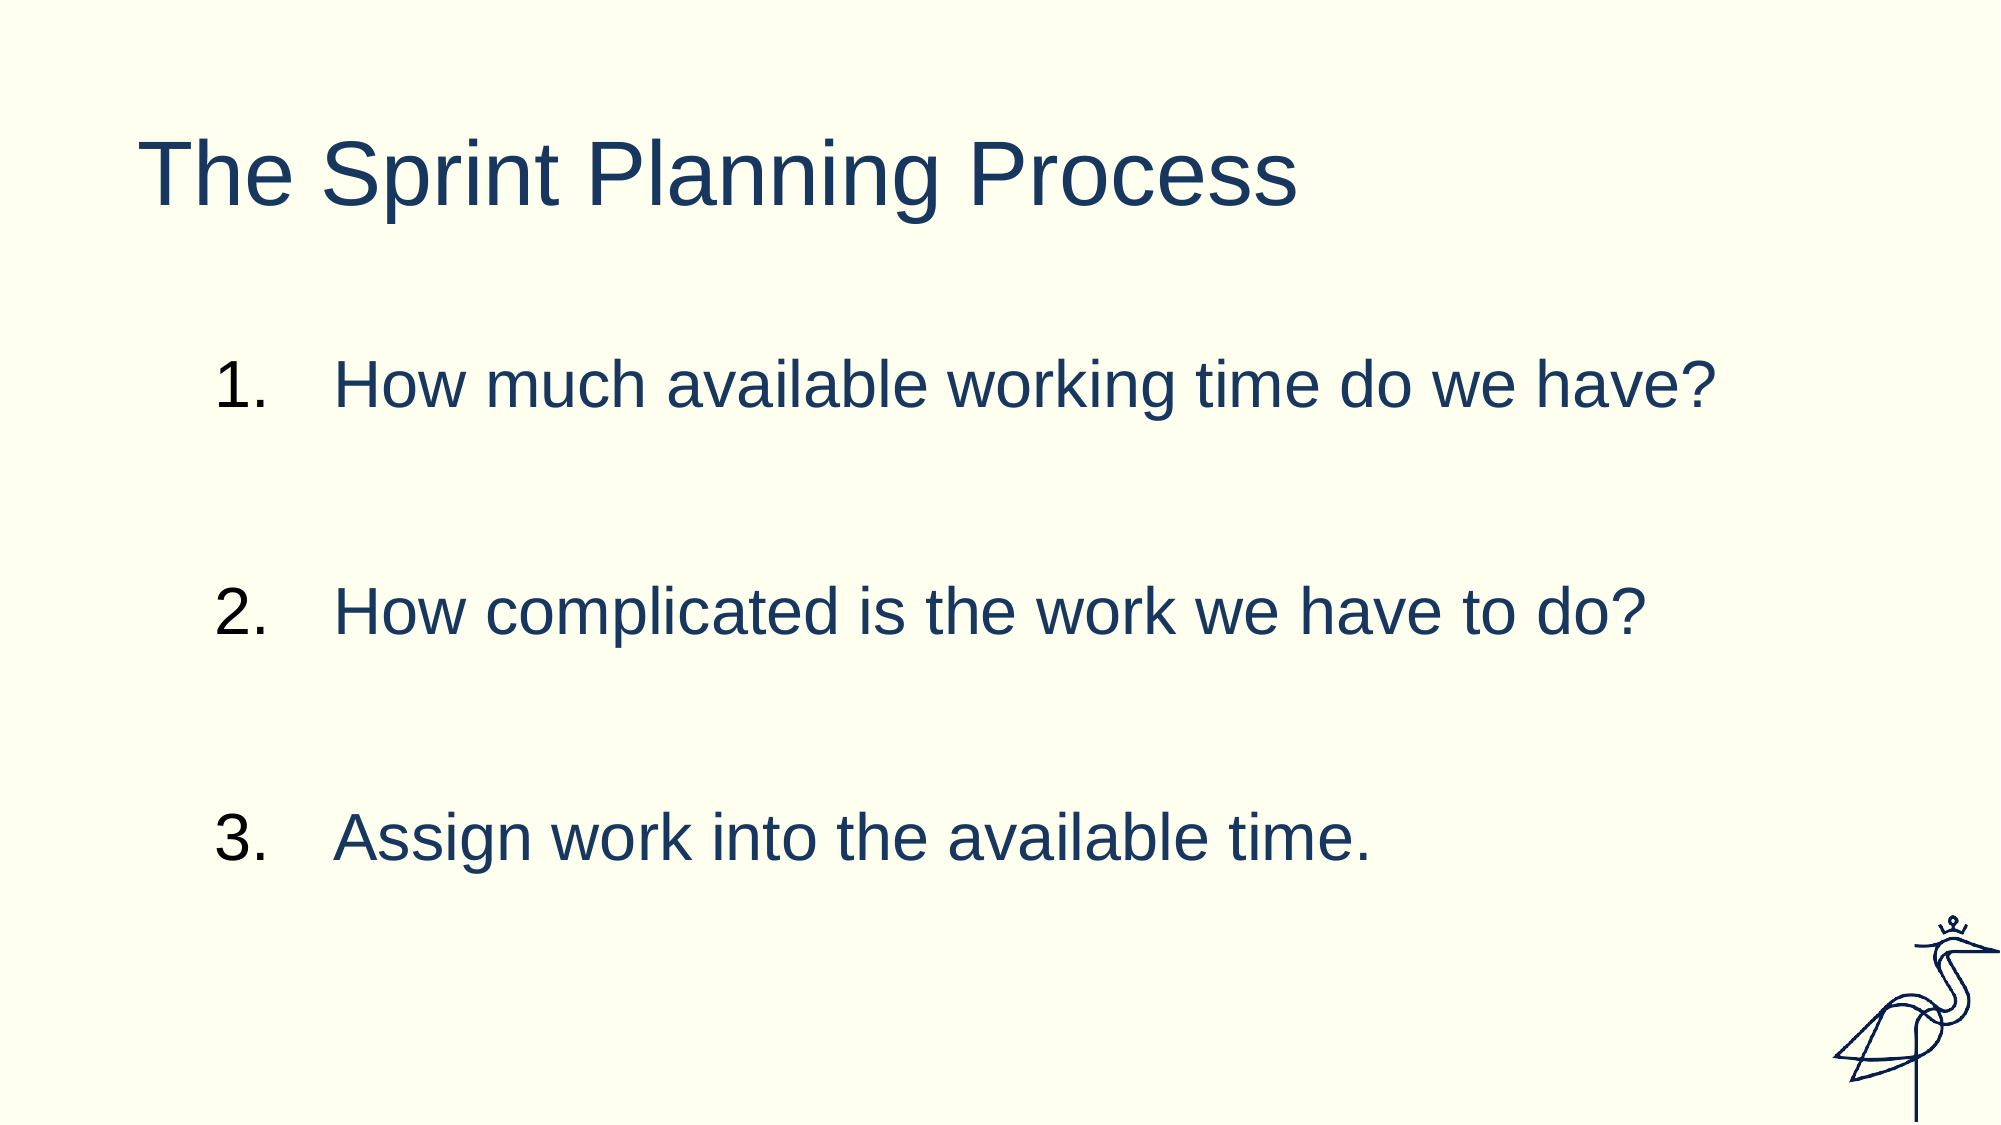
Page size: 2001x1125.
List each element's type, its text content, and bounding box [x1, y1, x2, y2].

picture [1832, 915, 2000, 1122]
list How much available working time do we have? How complicated is the work we have to do? Assign work into the available time. [214, 340, 1881, 1063]
title The Sprint Planning Process [137, 59, 1863, 278]
